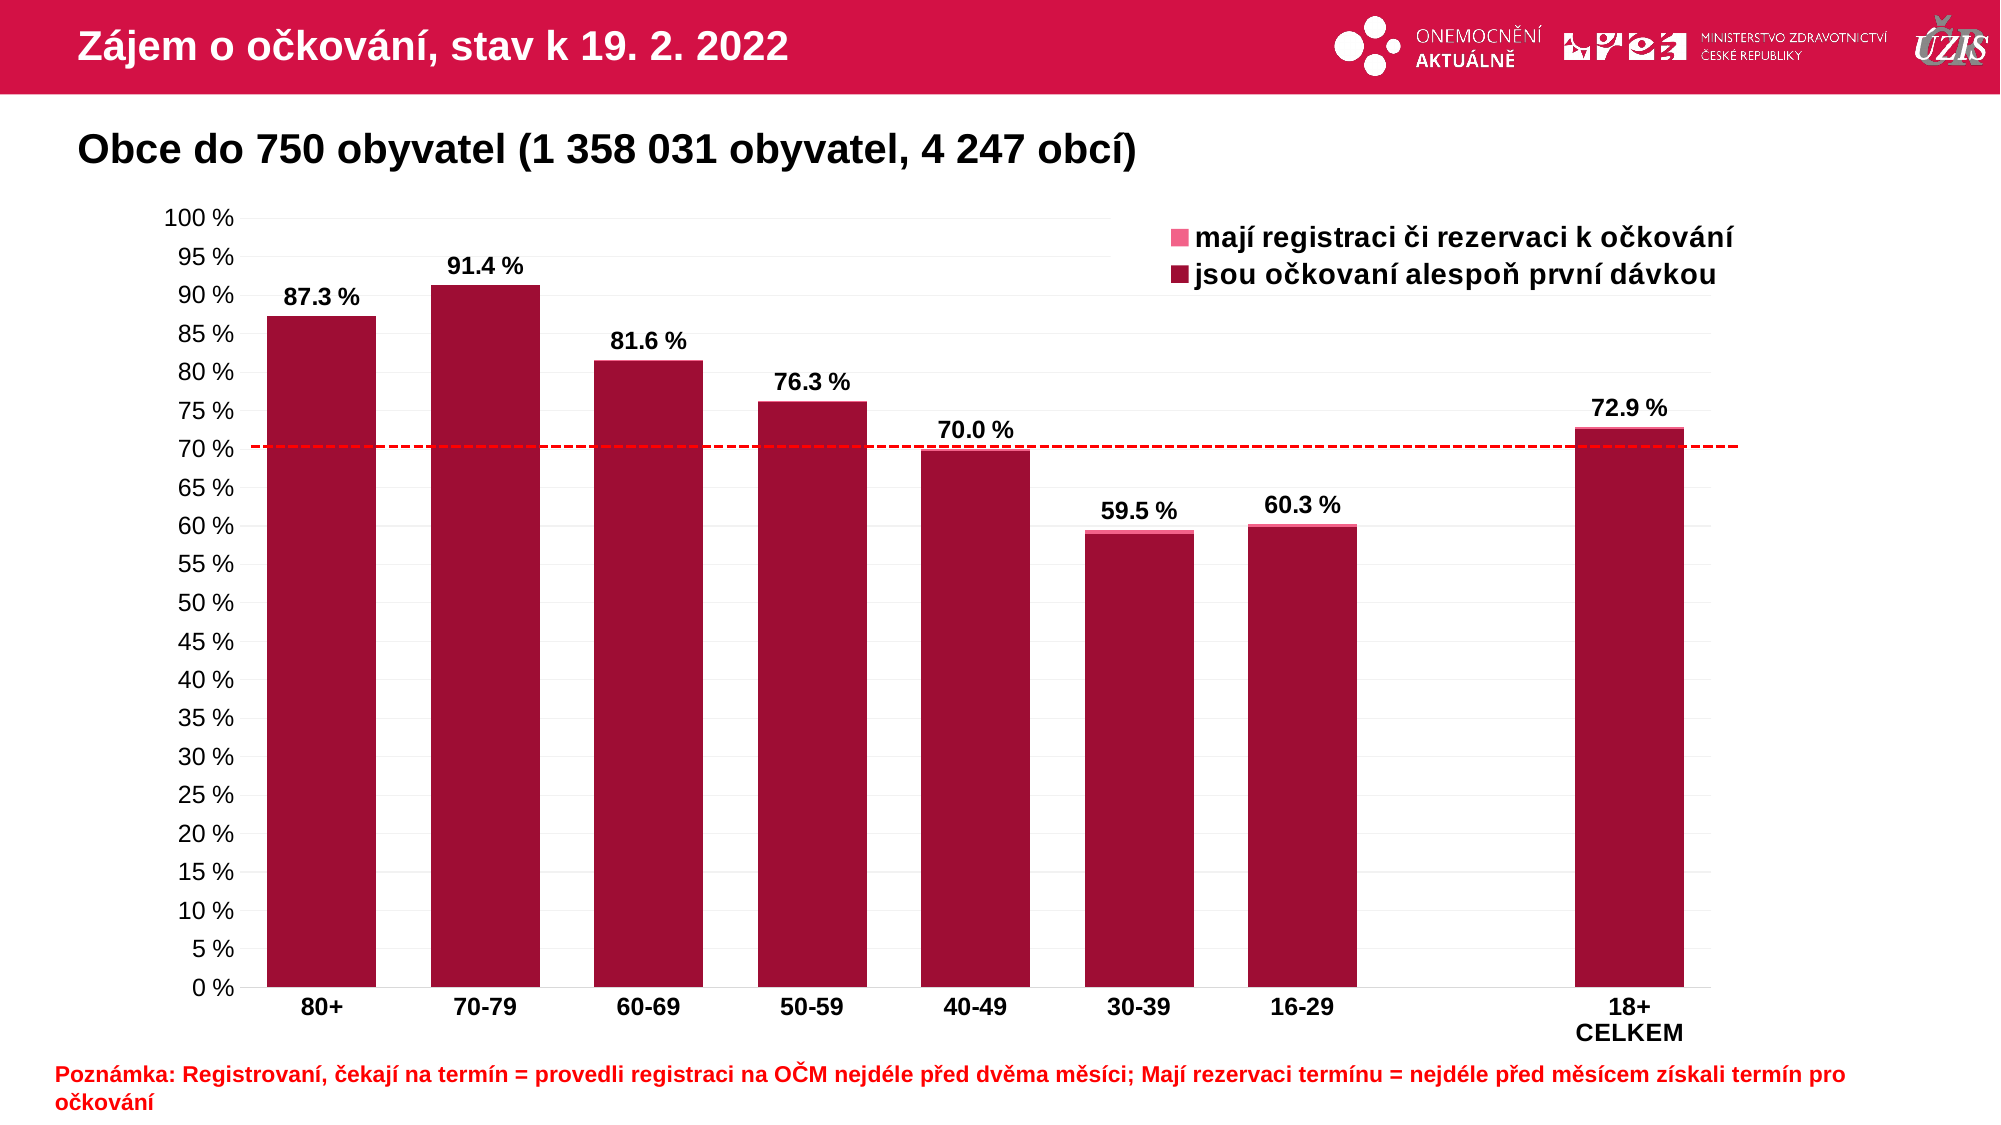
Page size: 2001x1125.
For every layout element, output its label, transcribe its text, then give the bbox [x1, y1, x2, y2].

picture [1334, 16, 1542, 76]
text_box Poznámka: Registrovaní, čekají na termín = provedli registraci na OČM nejdéle před dvěma měsíci; Mají rezervaci termínu = nejdéle před měsícem získali termín pro očkování [40, 1052, 1962, 1123]
chart [163, 190, 1822, 1051]
picture [1563, 31, 1888, 60]
picture [1915, 15, 1989, 66]
text_box Obce do 750 obyvatel (1 358 031 obyvatel, 4 247 obcí) [62, 113, 1922, 179]
title Zájem o očkování, stav k 19. 2. 2022 [62, 0, 948, 95]
